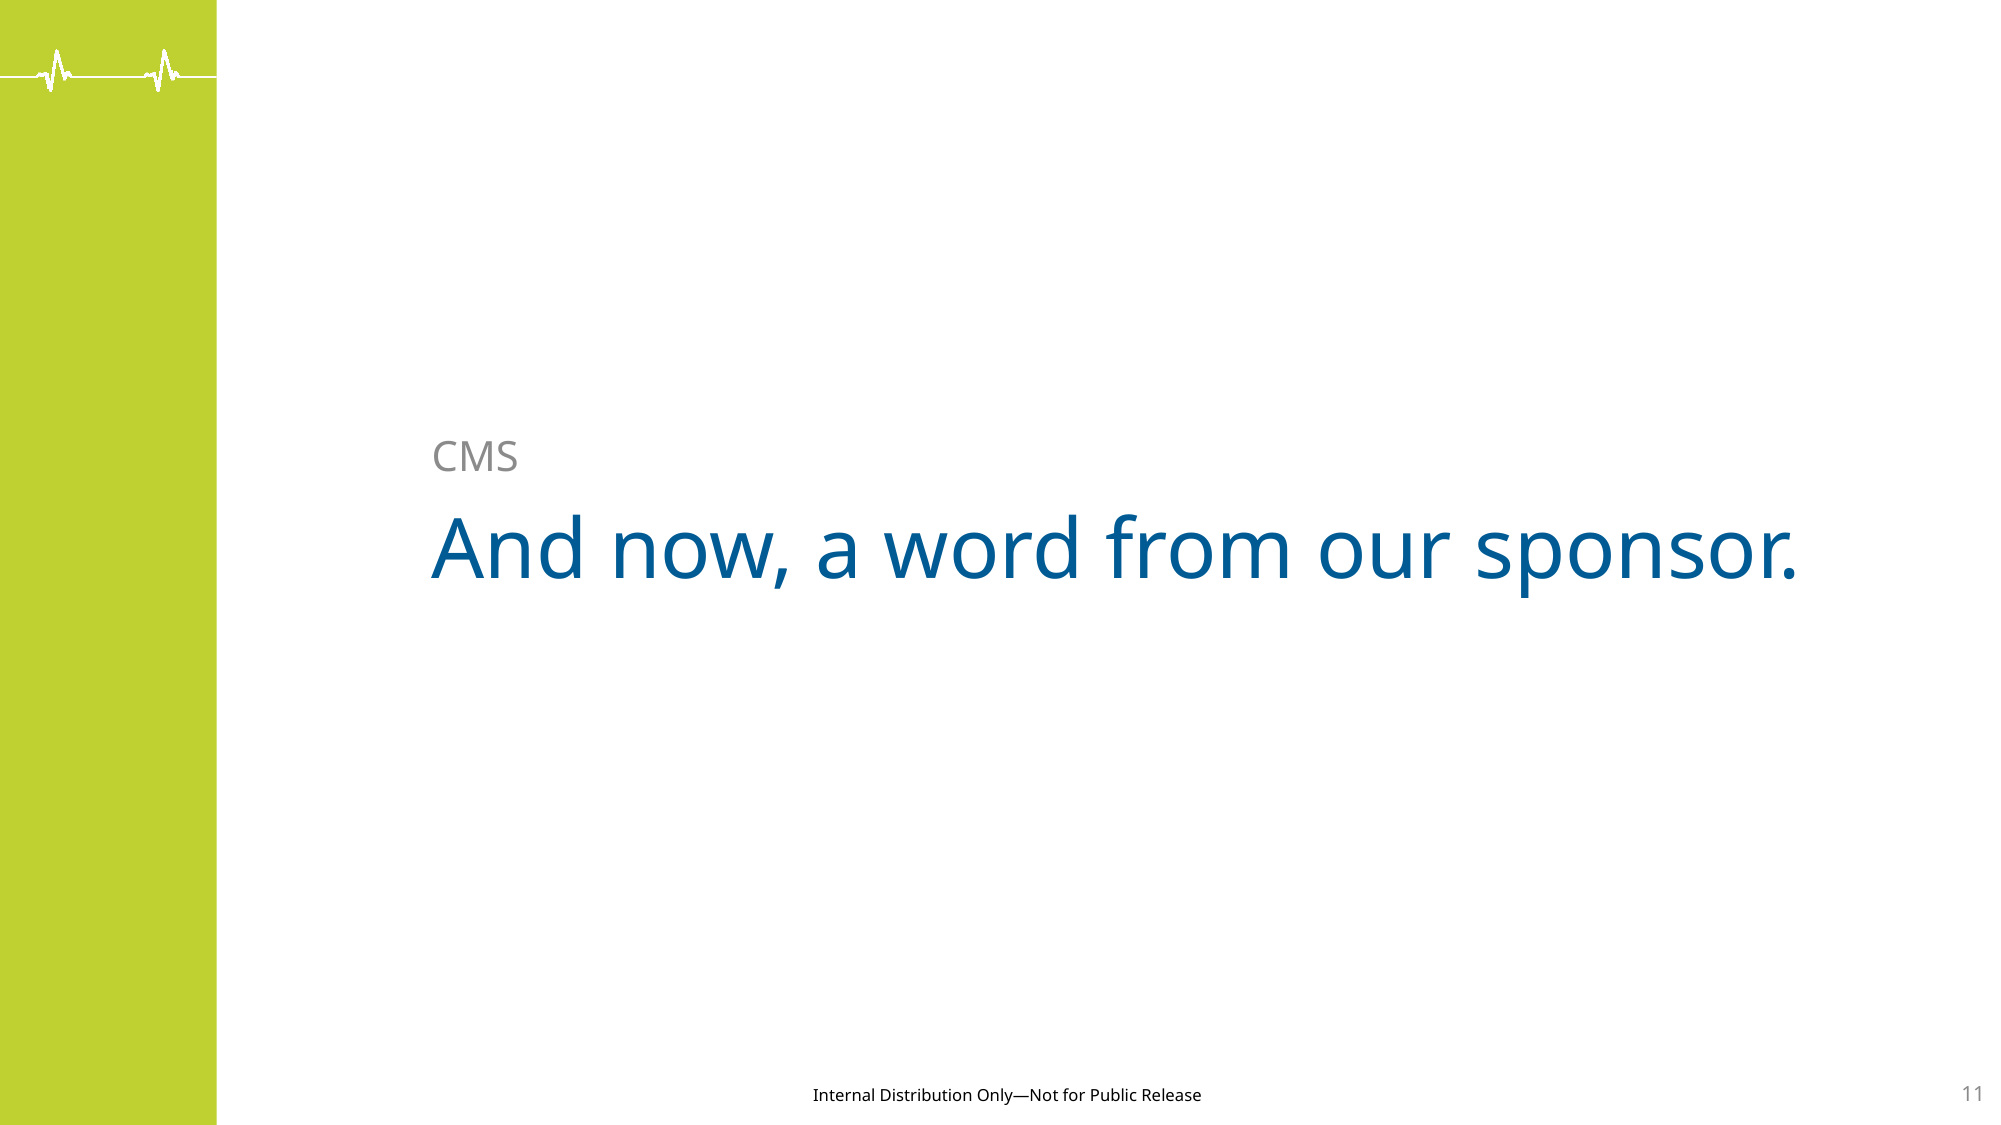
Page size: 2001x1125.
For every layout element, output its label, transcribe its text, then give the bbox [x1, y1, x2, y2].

picture [0, 9, 217, 125]
list CMS [416, 275, 1858, 488]
title And now, a word from our sponsor. [416, 488, 1858, 947]
slide_number 11 [1881, 1065, 2000, 1125]
